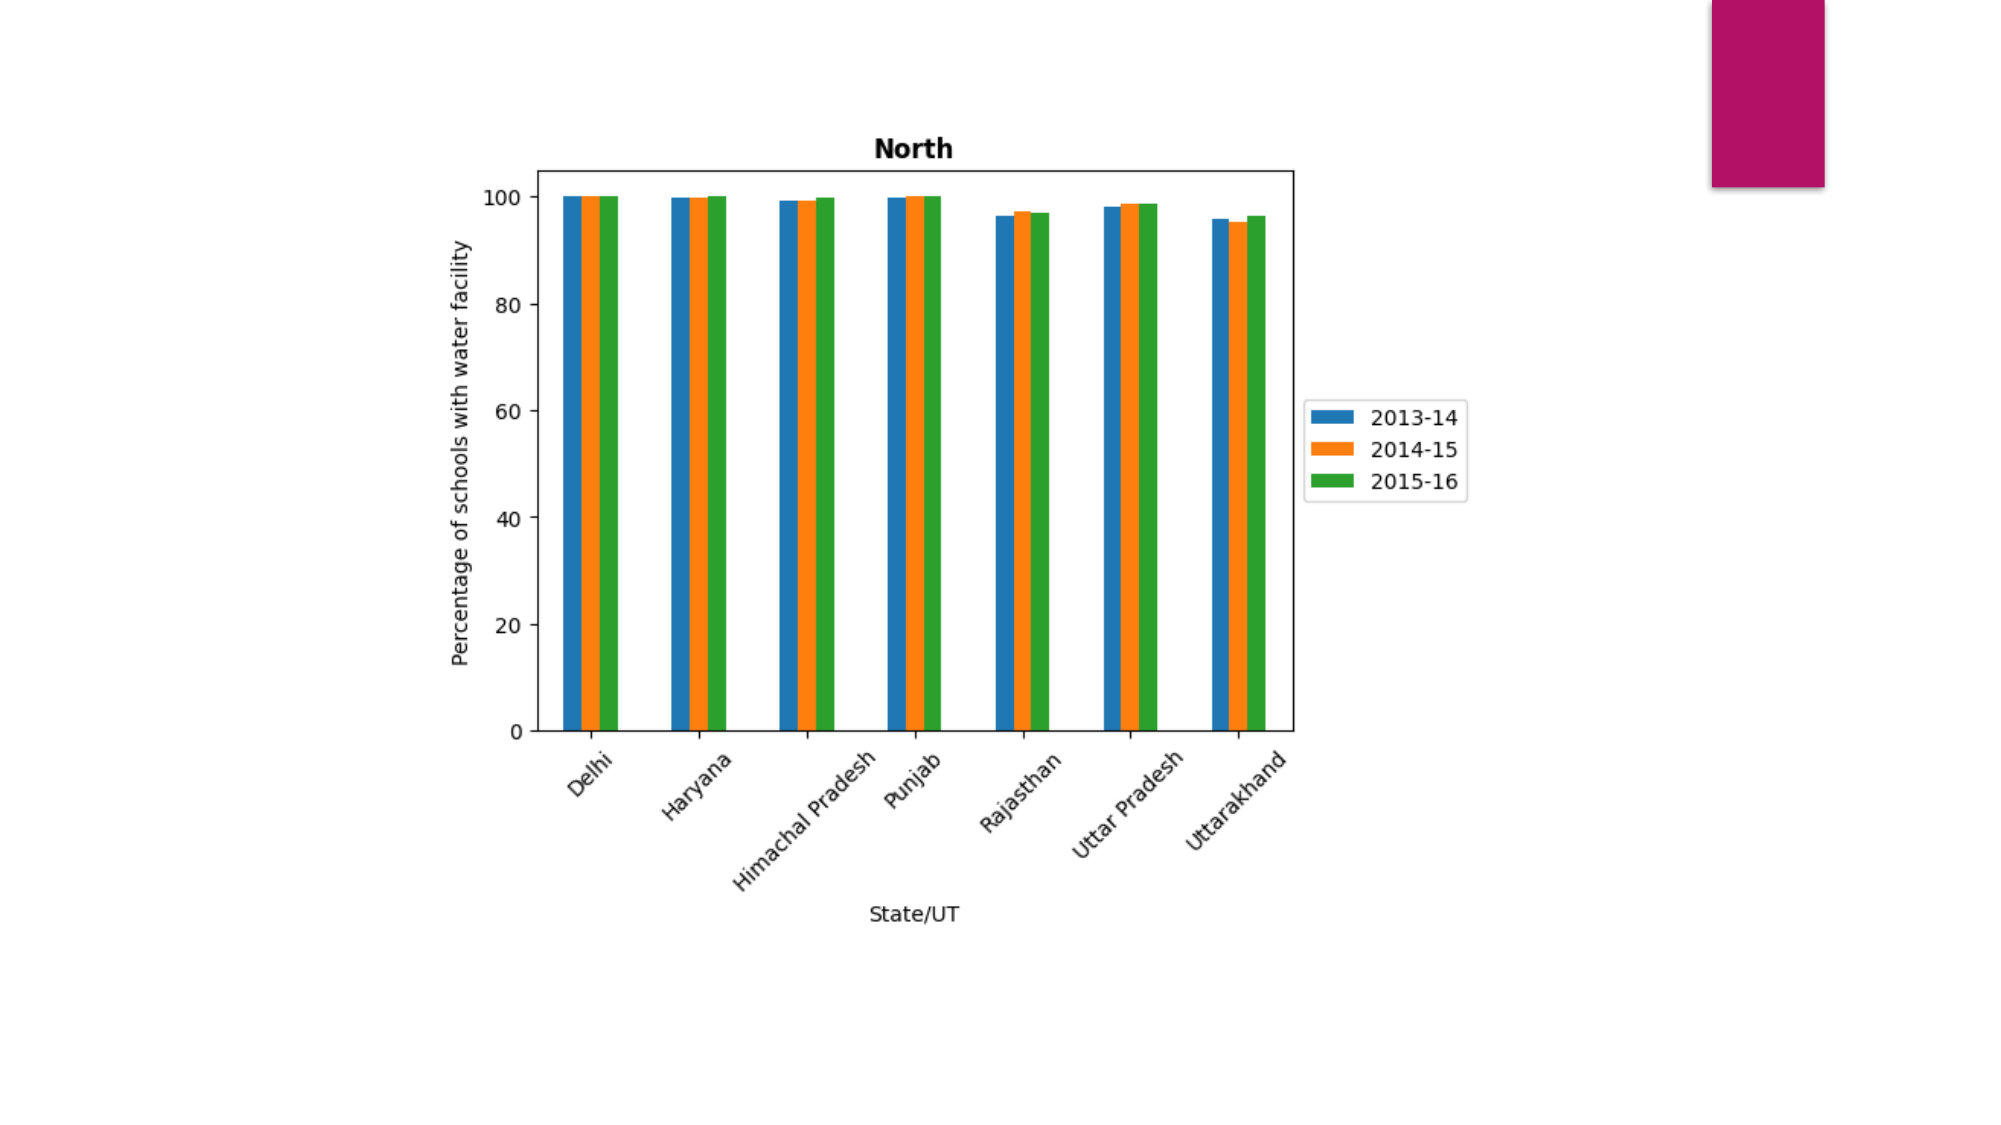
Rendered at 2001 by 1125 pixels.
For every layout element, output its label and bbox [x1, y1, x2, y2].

picture [437, 122, 1482, 941]
